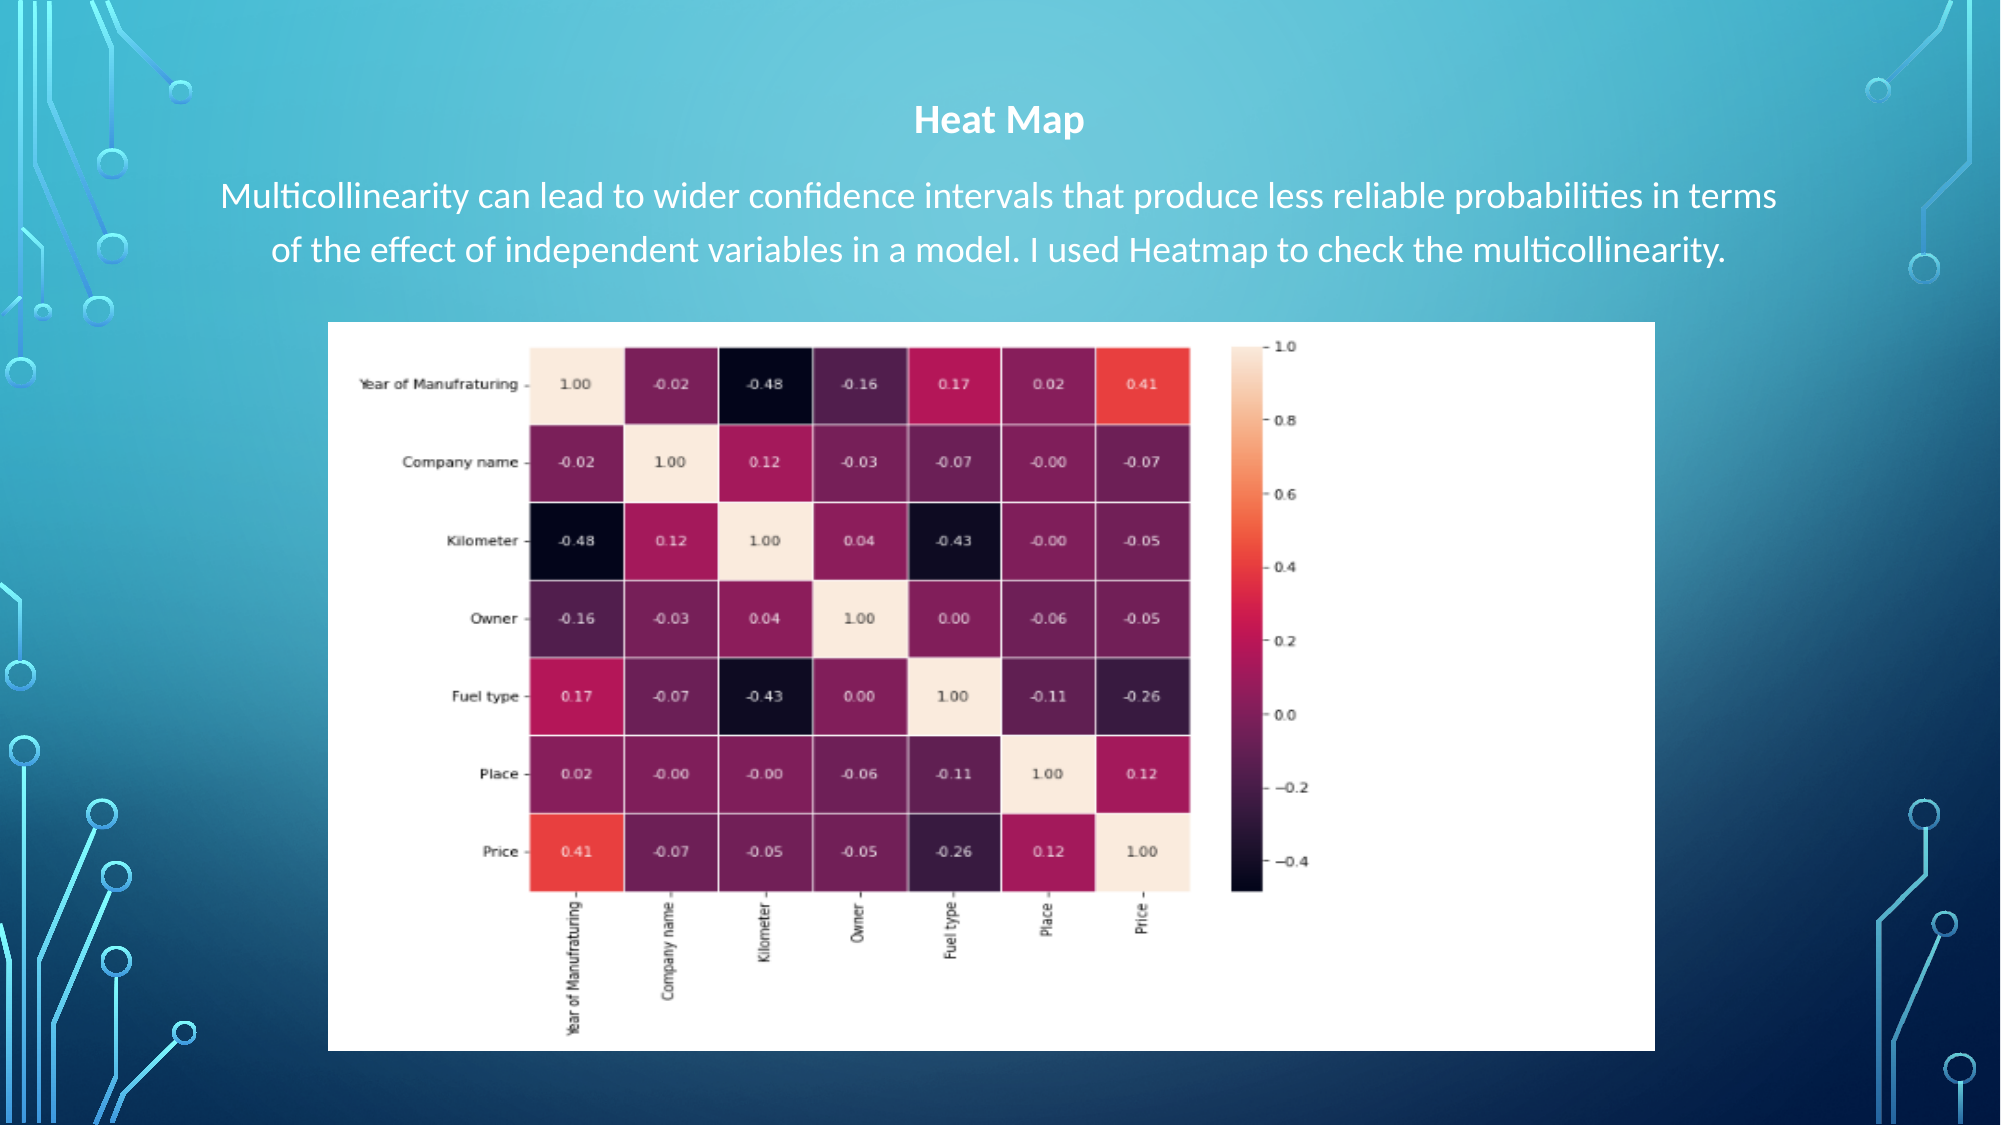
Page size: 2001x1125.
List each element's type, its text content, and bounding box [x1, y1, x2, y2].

picture [328, 322, 1655, 1052]
list Heat Map Multicollinearity can lead to wider confidence intervals that produce less reliable probabilities in terms of the effect of independent variables in a model. I used Heatmap to check the multicollinearity. [187, 73, 1813, 1027]
